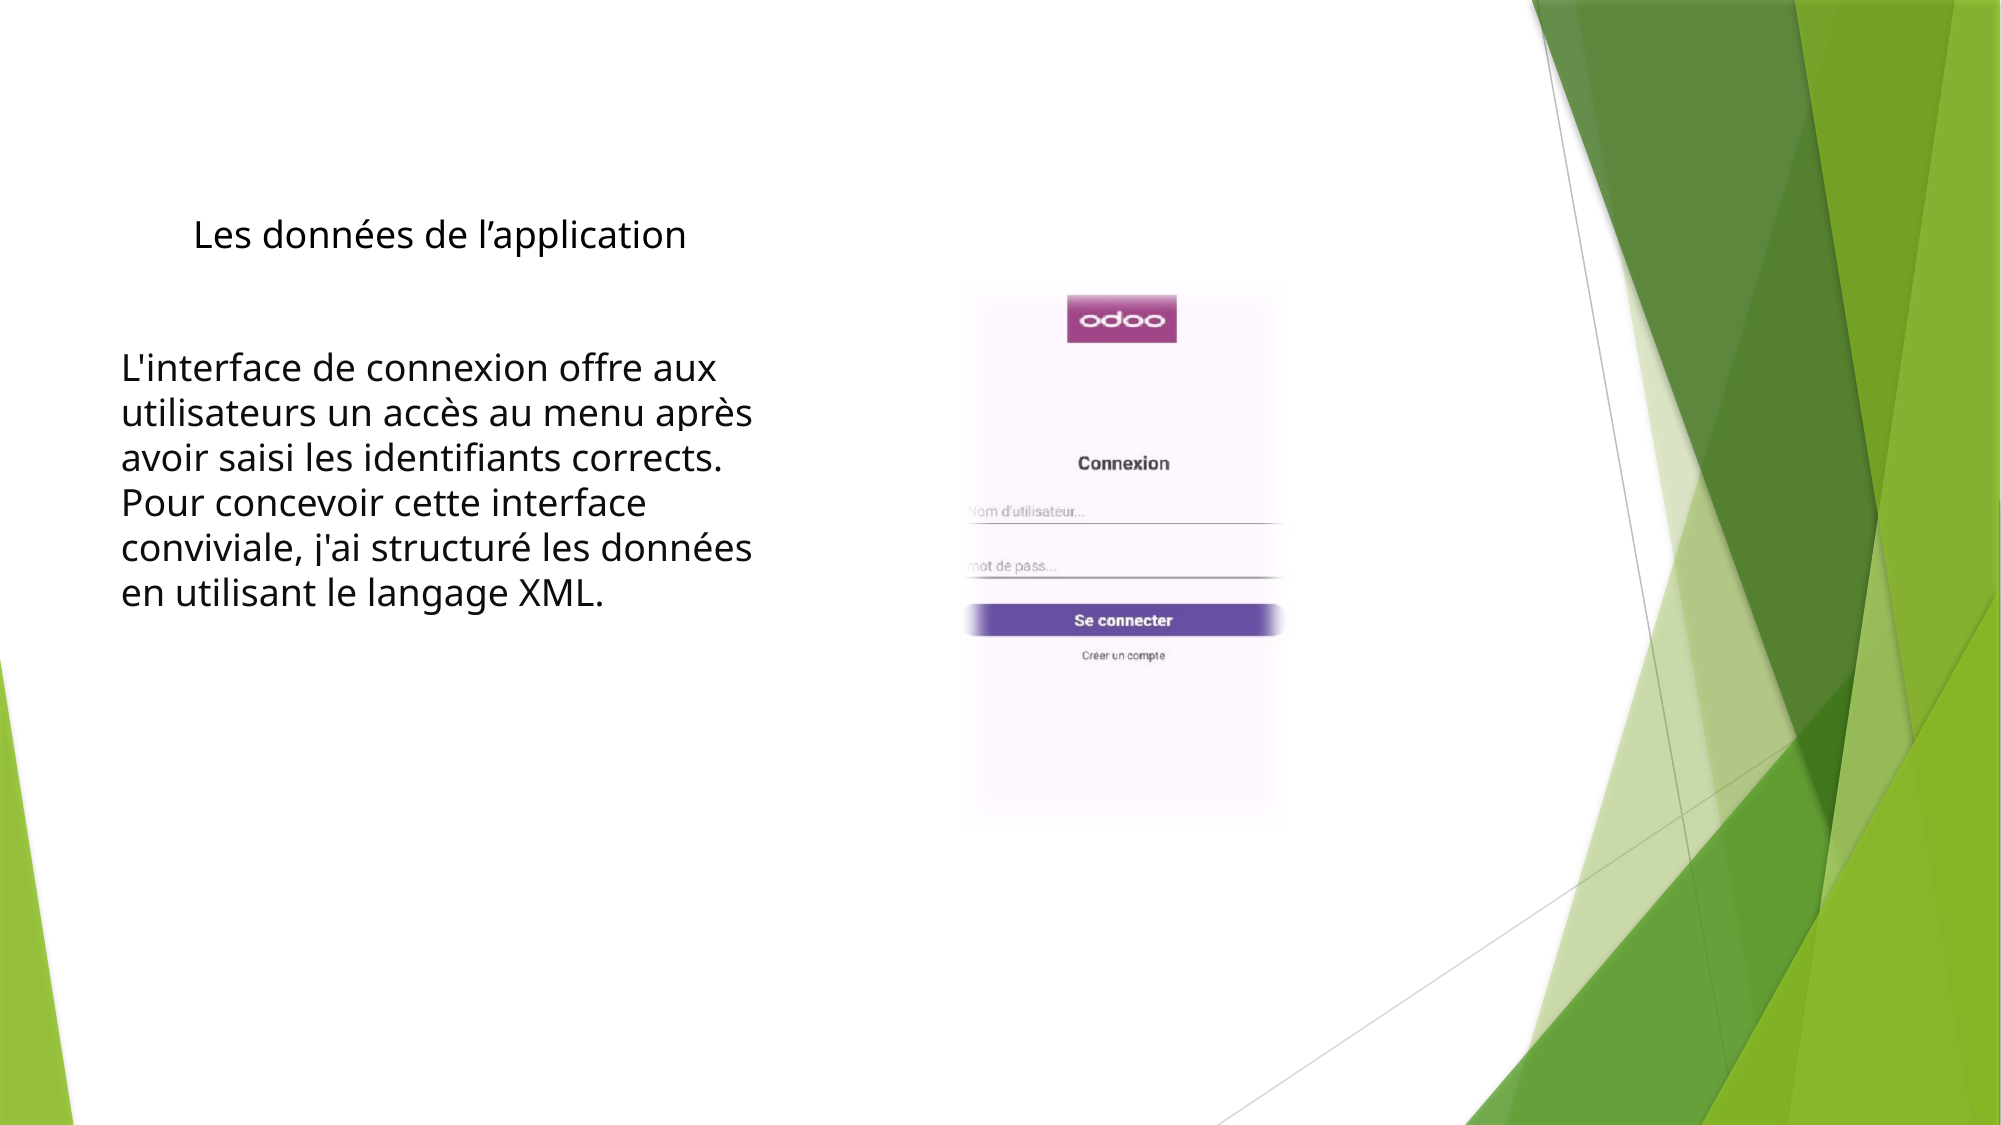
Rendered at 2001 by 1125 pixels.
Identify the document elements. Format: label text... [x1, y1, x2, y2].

picture [958, 279, 1290, 830]
text_box Les données de l’application [178, 203, 1174, 263]
text_box L'interface de connexion offre aux utilisateurs un accès au menu après avoir saisi les identifiants corrects. Pour concevoir cette interface conviviale, j'ai structuré les données en utilisant le langage XML. [106, 336, 816, 621]
